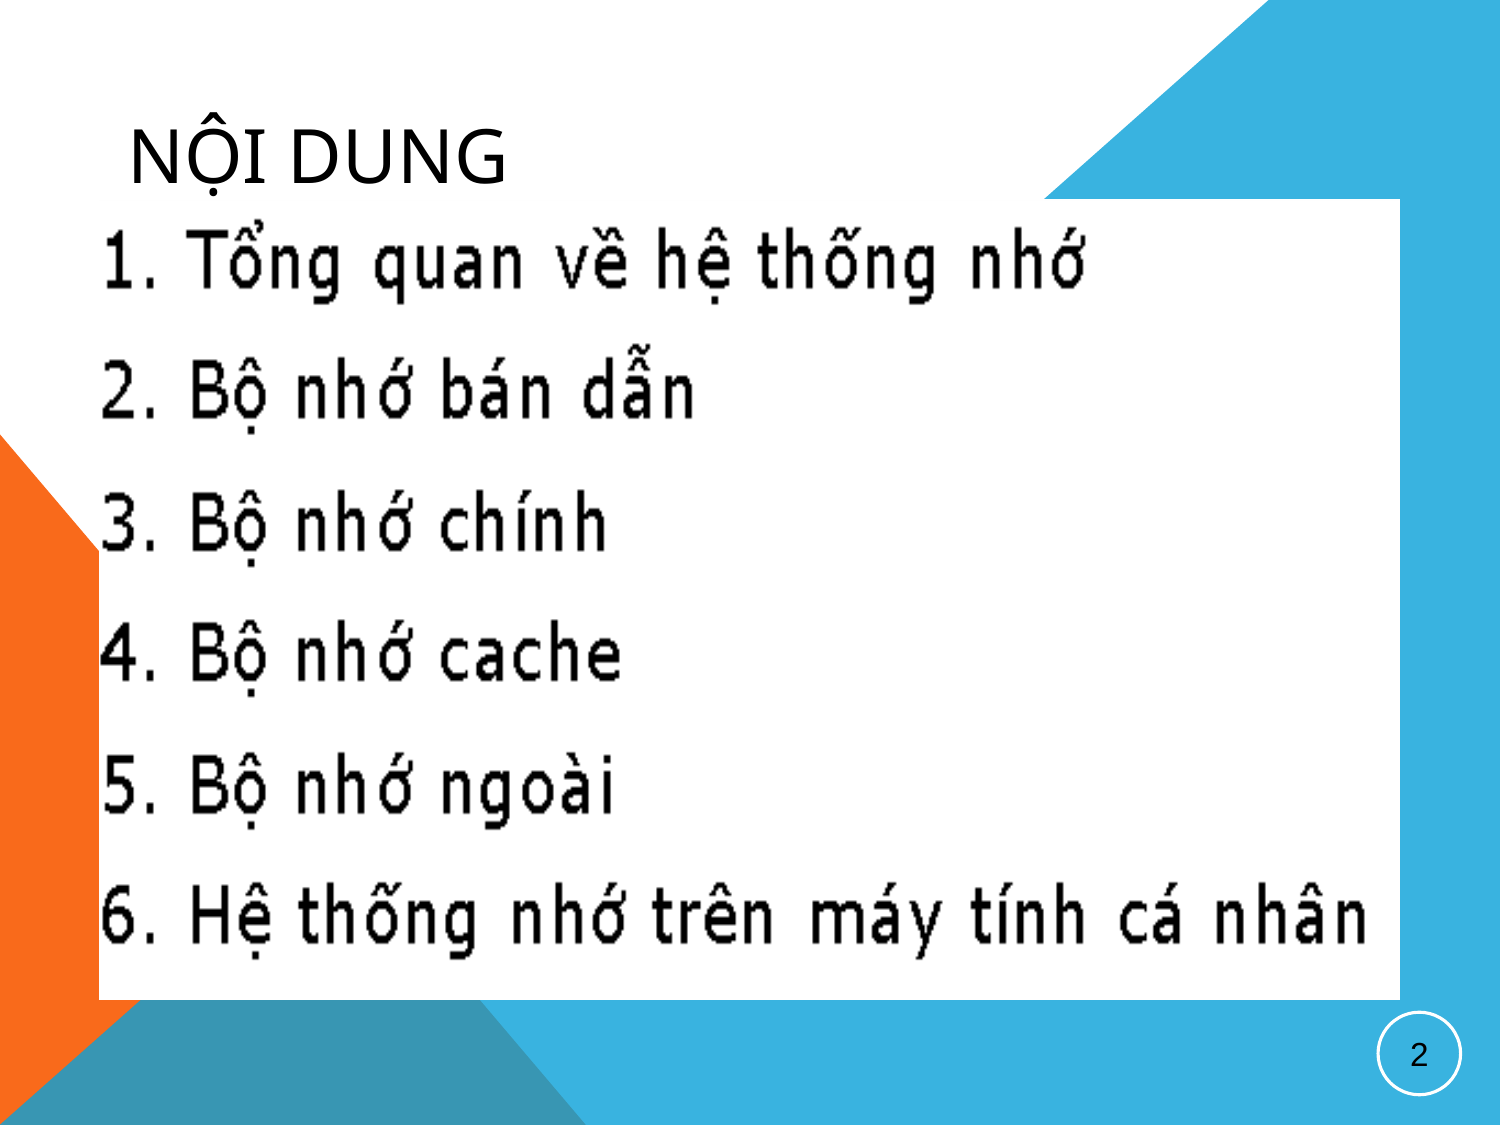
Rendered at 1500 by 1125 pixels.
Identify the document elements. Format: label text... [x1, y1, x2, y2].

slide_number 2 [1376, 1010, 1463, 1097]
title NỘI DUNG [112, 37, 1388, 198]
picture [99, 199, 1401, 1001]
